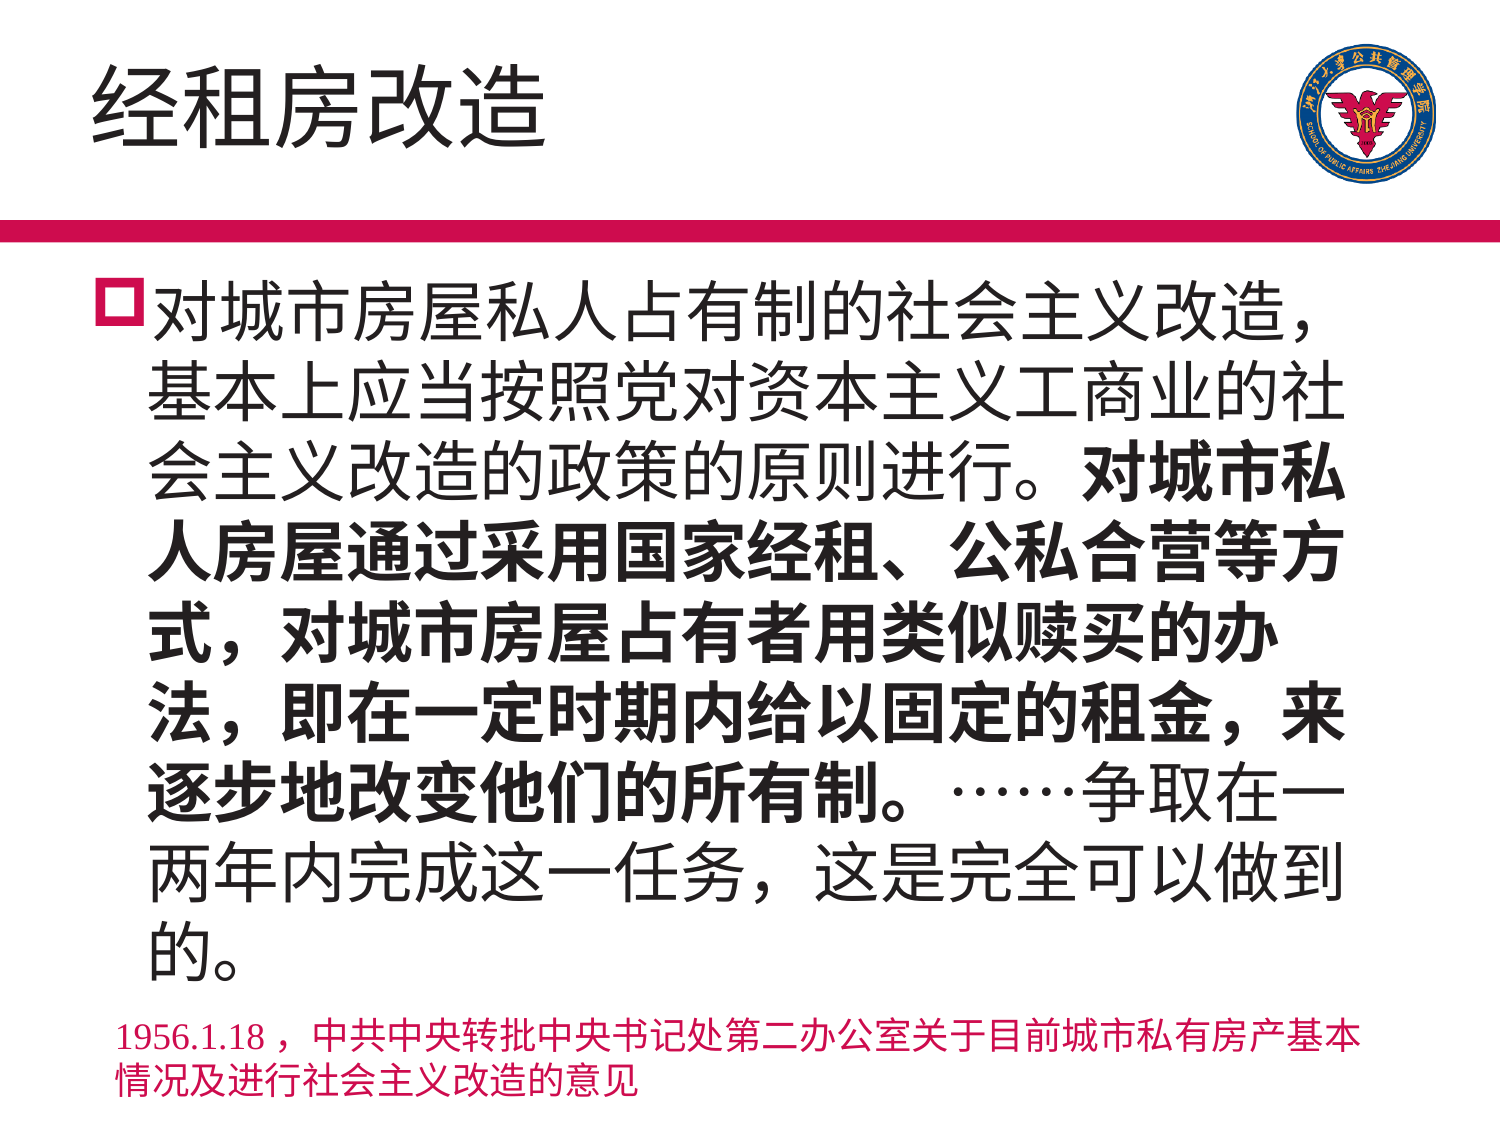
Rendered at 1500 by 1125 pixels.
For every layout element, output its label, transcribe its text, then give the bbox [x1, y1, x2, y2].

text_box 1956.1.18，中共中央转批中央书记处第二办公室关于目前城市私有房产基本情况及进行社会主义改造的意见 [100, 1004, 1388, 1125]
title 经租房改造 [75, 42, 1425, 186]
picture [1425, 43, 1436, 185]
list 对城市房屋私人占有制的社会主义改造，基本上应当按照党对资本主义工商业的社会主义改造的政策的原则进行。对城市私人房屋通过采用国家经租、公私合营等方式，对城市房屋占有者用类似赎买的办法，即在一定时期内给以固定的租金，来逐步地改变他们的所有制。……争取在一两年内完成这一任务，这是完全可以做到的。 [74, 262, 1426, 1006]
